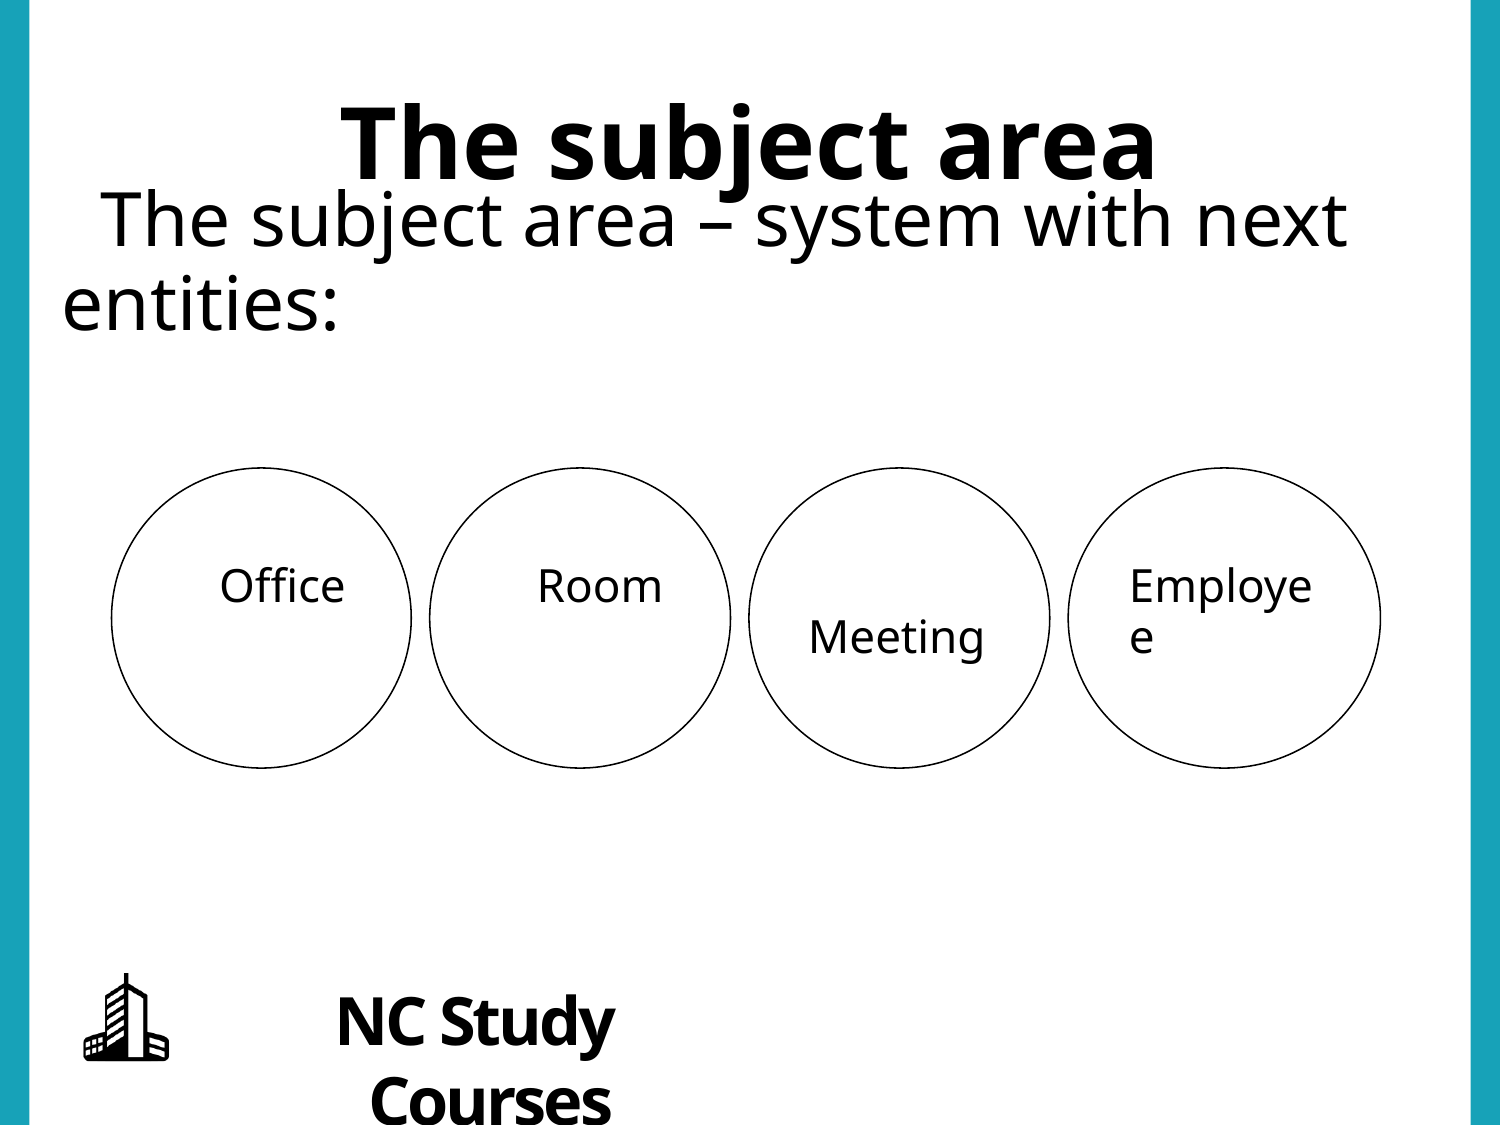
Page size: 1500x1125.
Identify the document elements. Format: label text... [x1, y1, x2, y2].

text_box Room [429, 467, 731, 769]
text_box Office [111, 467, 412, 769]
picture [80, 971, 171, 1062]
text_box Meeting [748, 467, 1050, 769]
text_box NC Study Courses [125, 971, 628, 1125]
text_box [0, 0, 30, 1125]
title The subject area [61, 56, 1439, 172]
text_box The subject area – system with next entities: [61, 172, 1440, 438]
text_box [1470, 0, 1500, 1125]
text_box Employee [1068, 467, 1381, 769]
